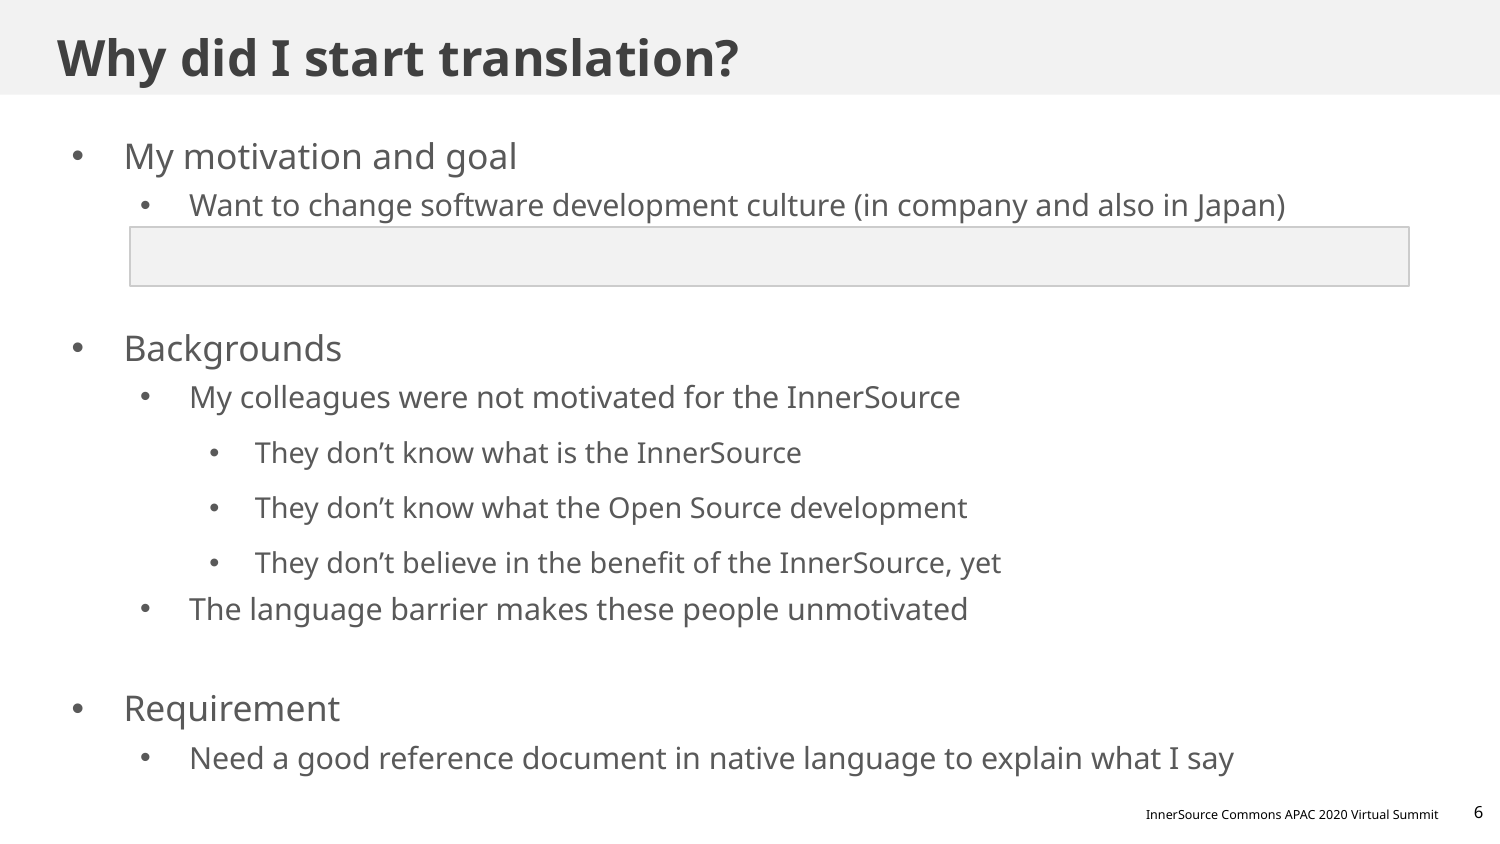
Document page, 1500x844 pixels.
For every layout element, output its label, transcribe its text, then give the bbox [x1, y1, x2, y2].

title Why did I start translation? [0, 0, 1409, 93]
text_box [128, 225, 1411, 288]
list My motivation and goal Want to change software development culture (in company and also in Japan) Backgrounds My colleagues were not motivated for the InnerSource They don’t know what is the InnerSource They don’t know what the Open Source development They don’t believe in the benefit of the InnerSource, yet The language barrier makes these people unmotivated Requirement Need a good reference document in native language to explain what I say [57, 128, 1442, 789]
